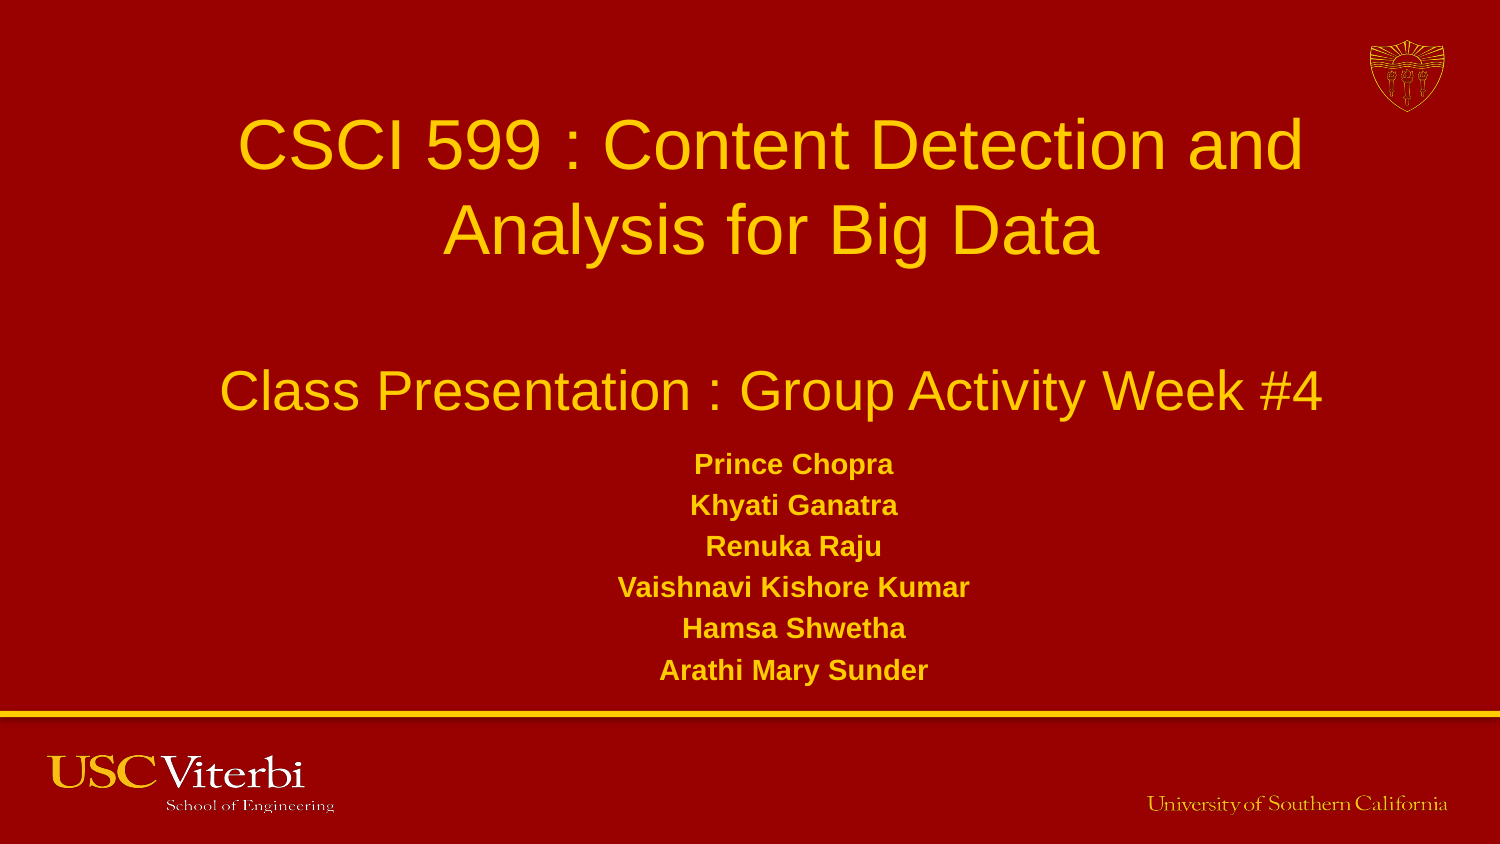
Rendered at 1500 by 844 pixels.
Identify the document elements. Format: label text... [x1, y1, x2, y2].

title CSCI 599 : Content Detection and Analysis for Big Data Class Presentation : Group Activity Week #4 [184, 89, 1359, 427]
subtitle Prince Chopra Khyati Ganatra Renuka Raju Vaishnavi Kishore Kumar Hamsa Shwetha Arathi Mary Sunder [550, 439, 1038, 662]
picture [1147, 795, 1447, 815]
picture [47, 755, 334, 813]
picture [1345, 29, 1469, 122]
